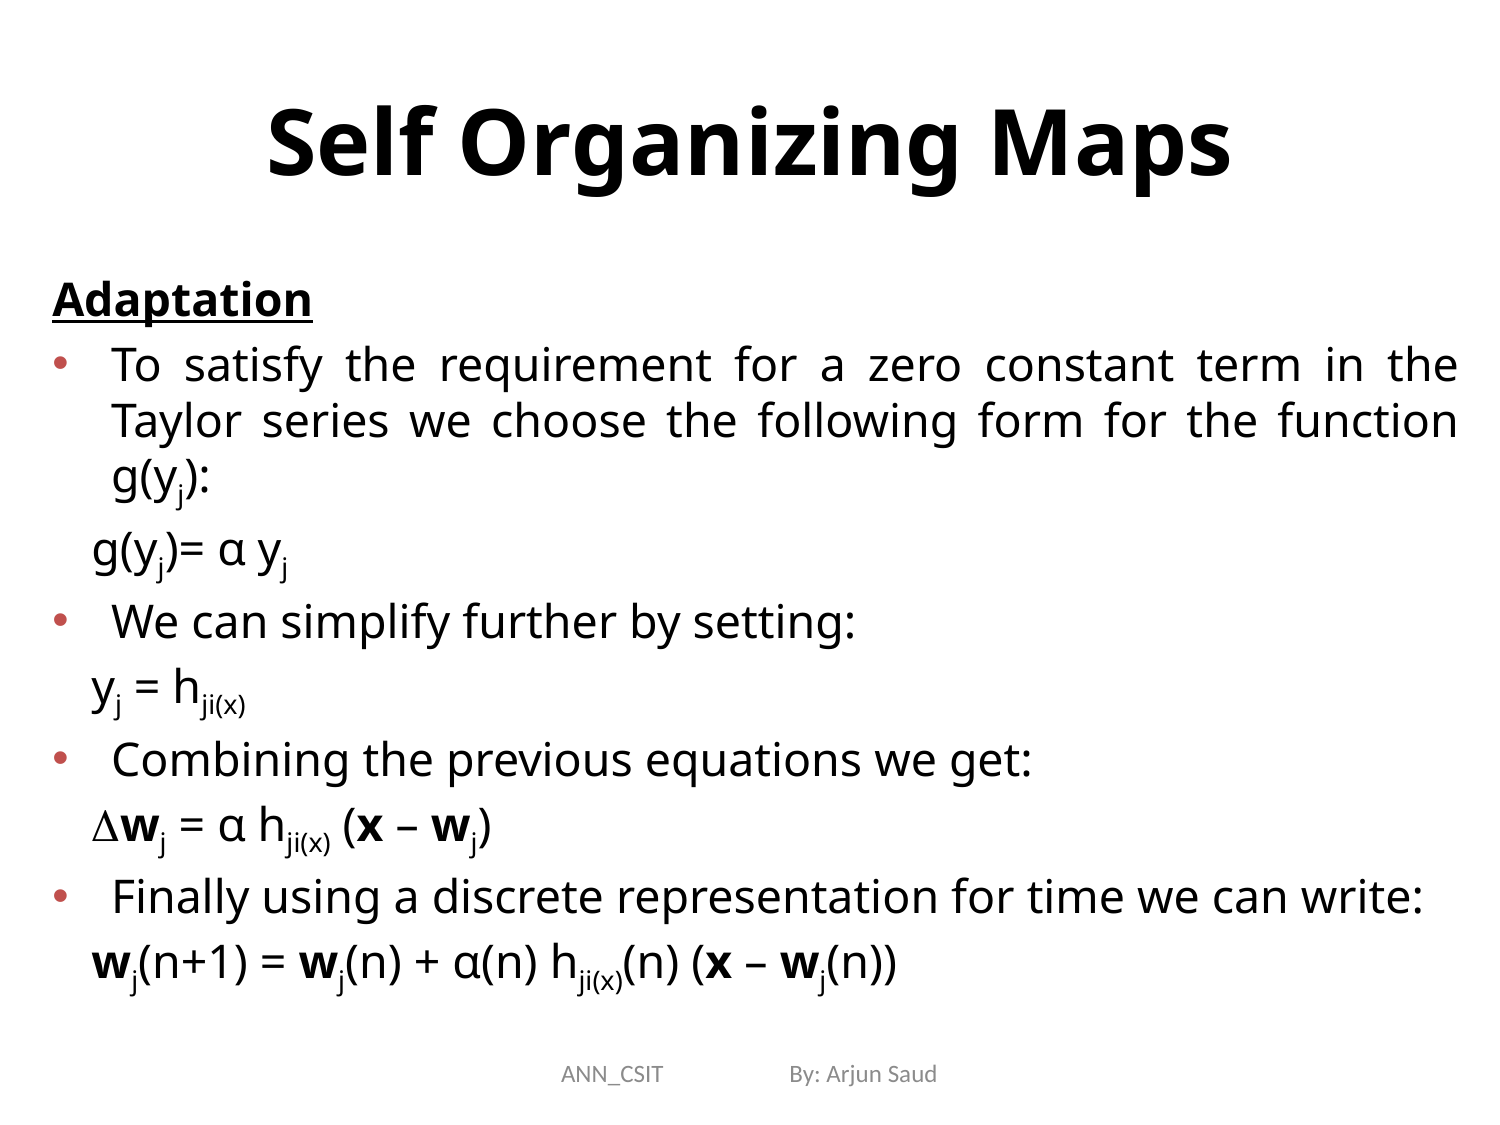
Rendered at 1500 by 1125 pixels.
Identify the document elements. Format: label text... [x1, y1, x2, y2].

footer ANN_CSIT By: Arjun Saud [512, 1042, 988, 1103]
title Self Organizing Maps [75, 45, 1425, 233]
list Adaptation To satisfy the requirement for a zero constant term in the Taylor series we choose the following form for the function g(yj): g(yj)= α yj We can simplify further by setting: yj = hji(x) Combining the previous equations we get: wj = α hji(x) (x – wj) Finally using a discrete representation for time we can write: wj(n+1) = wj(n) + α(n) hji(x)(n) (x – wj(n)) [37, 262, 1475, 1005]
